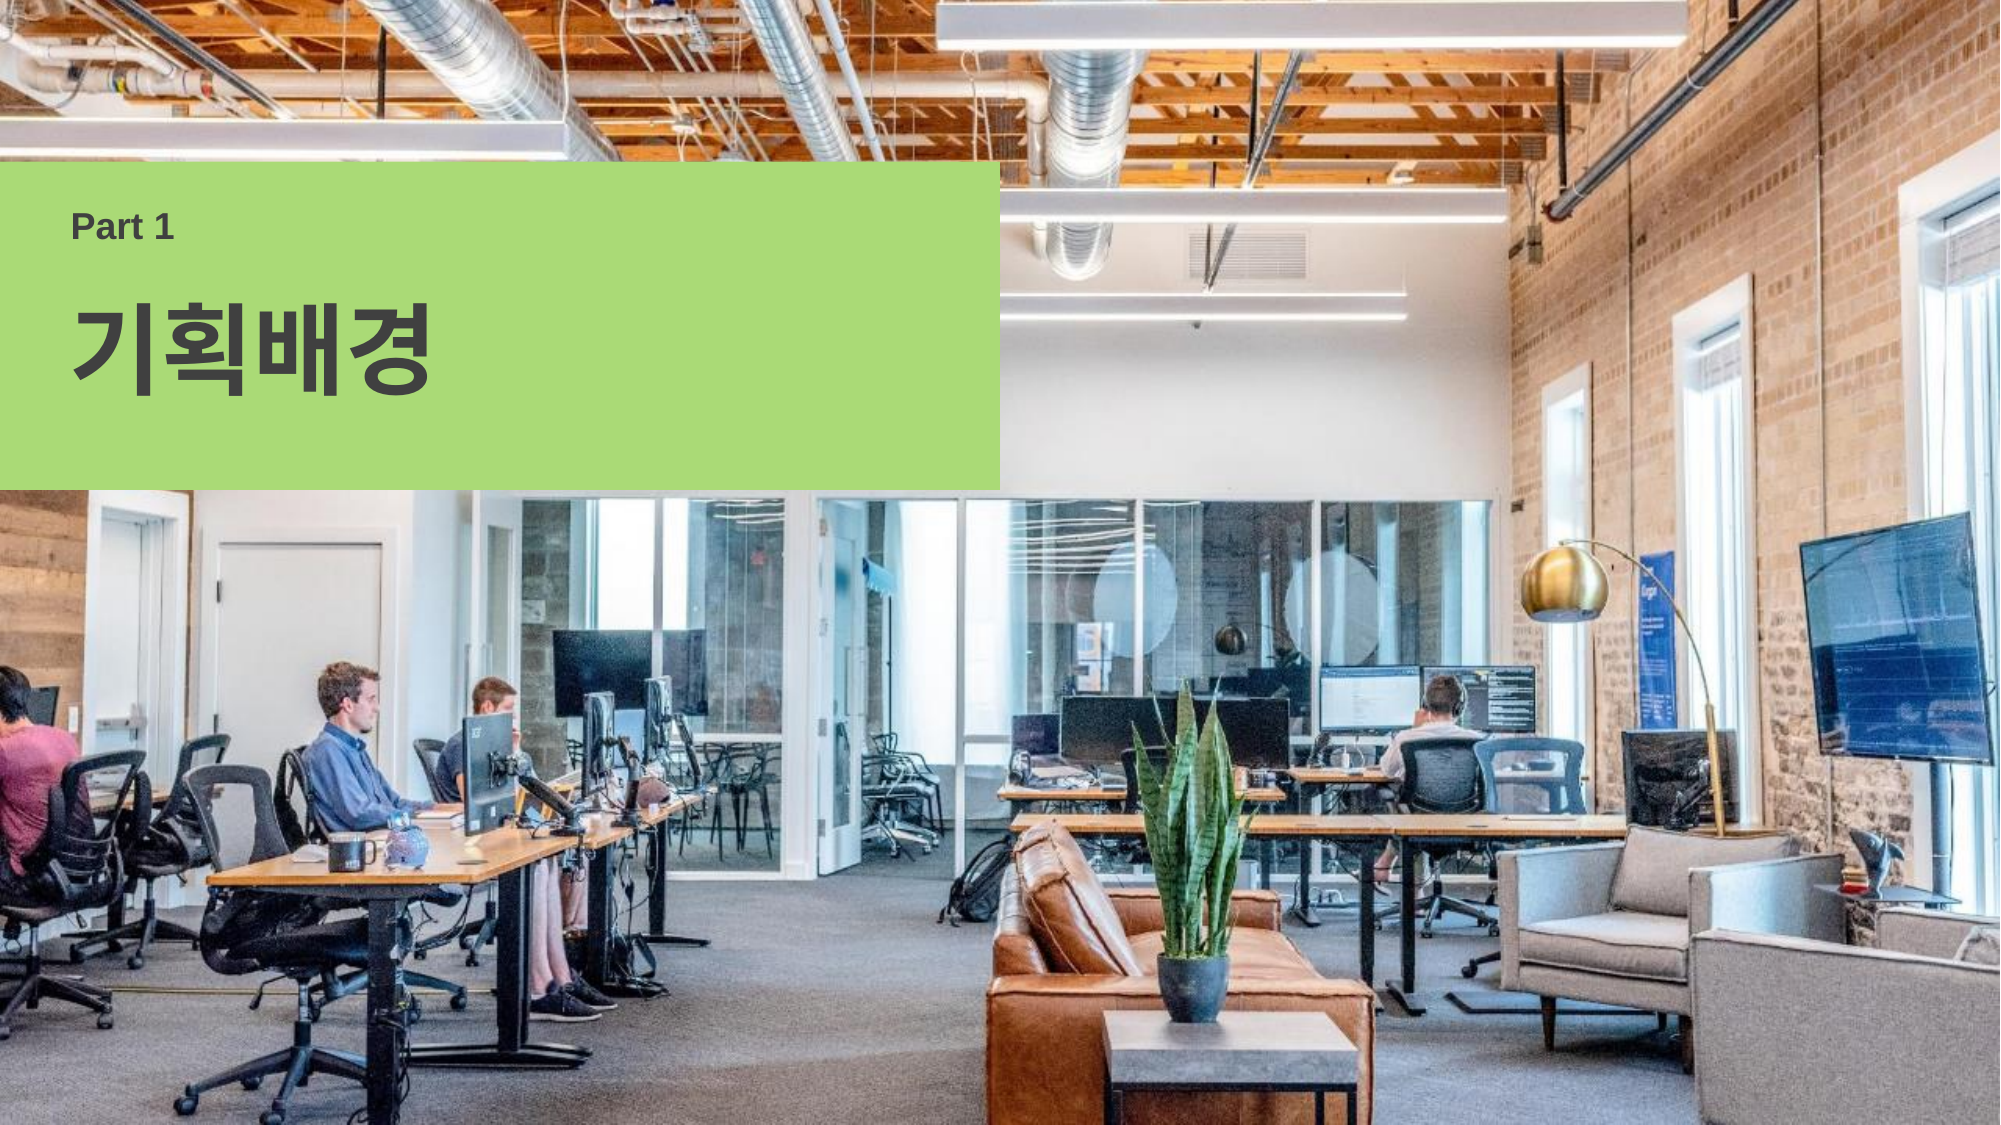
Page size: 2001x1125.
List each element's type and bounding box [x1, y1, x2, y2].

picture [0, 0, 2000, 1125]
text_box [0, 161, 1000, 490]
